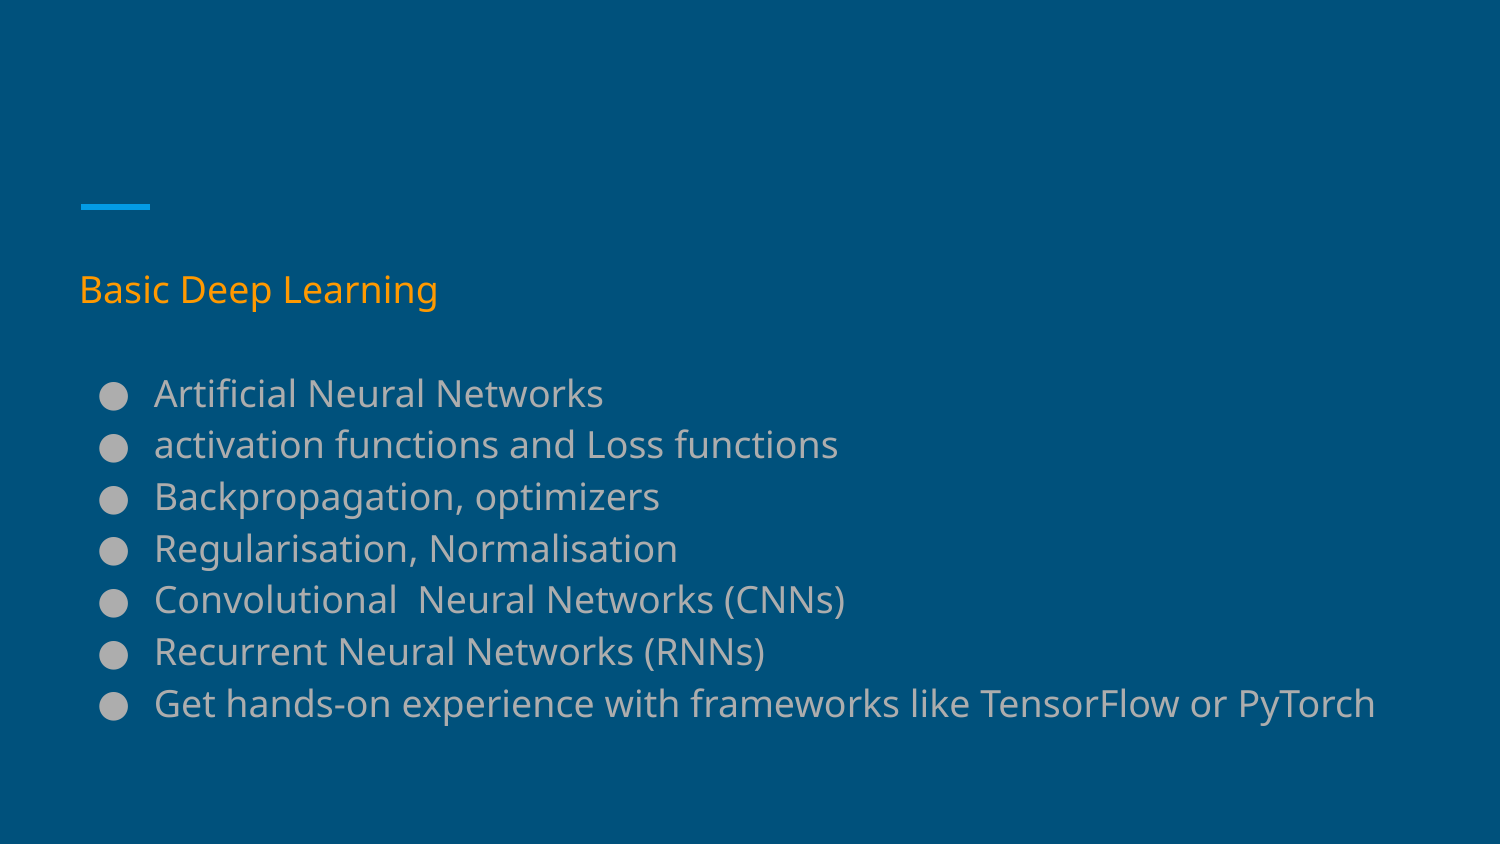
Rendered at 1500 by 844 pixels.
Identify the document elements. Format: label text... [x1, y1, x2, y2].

list Basic Deep Learning Artificial Neural Networks activation functions and Loss functions Backpropagation, optimizers Regularisation, Normalisation Convolutional Neural Networks (CNNs) Recurrent Neural Networks (RNNs) Get hands-on experience with frameworks like TensorFlow or PyTorch [63, 244, 1437, 750]
